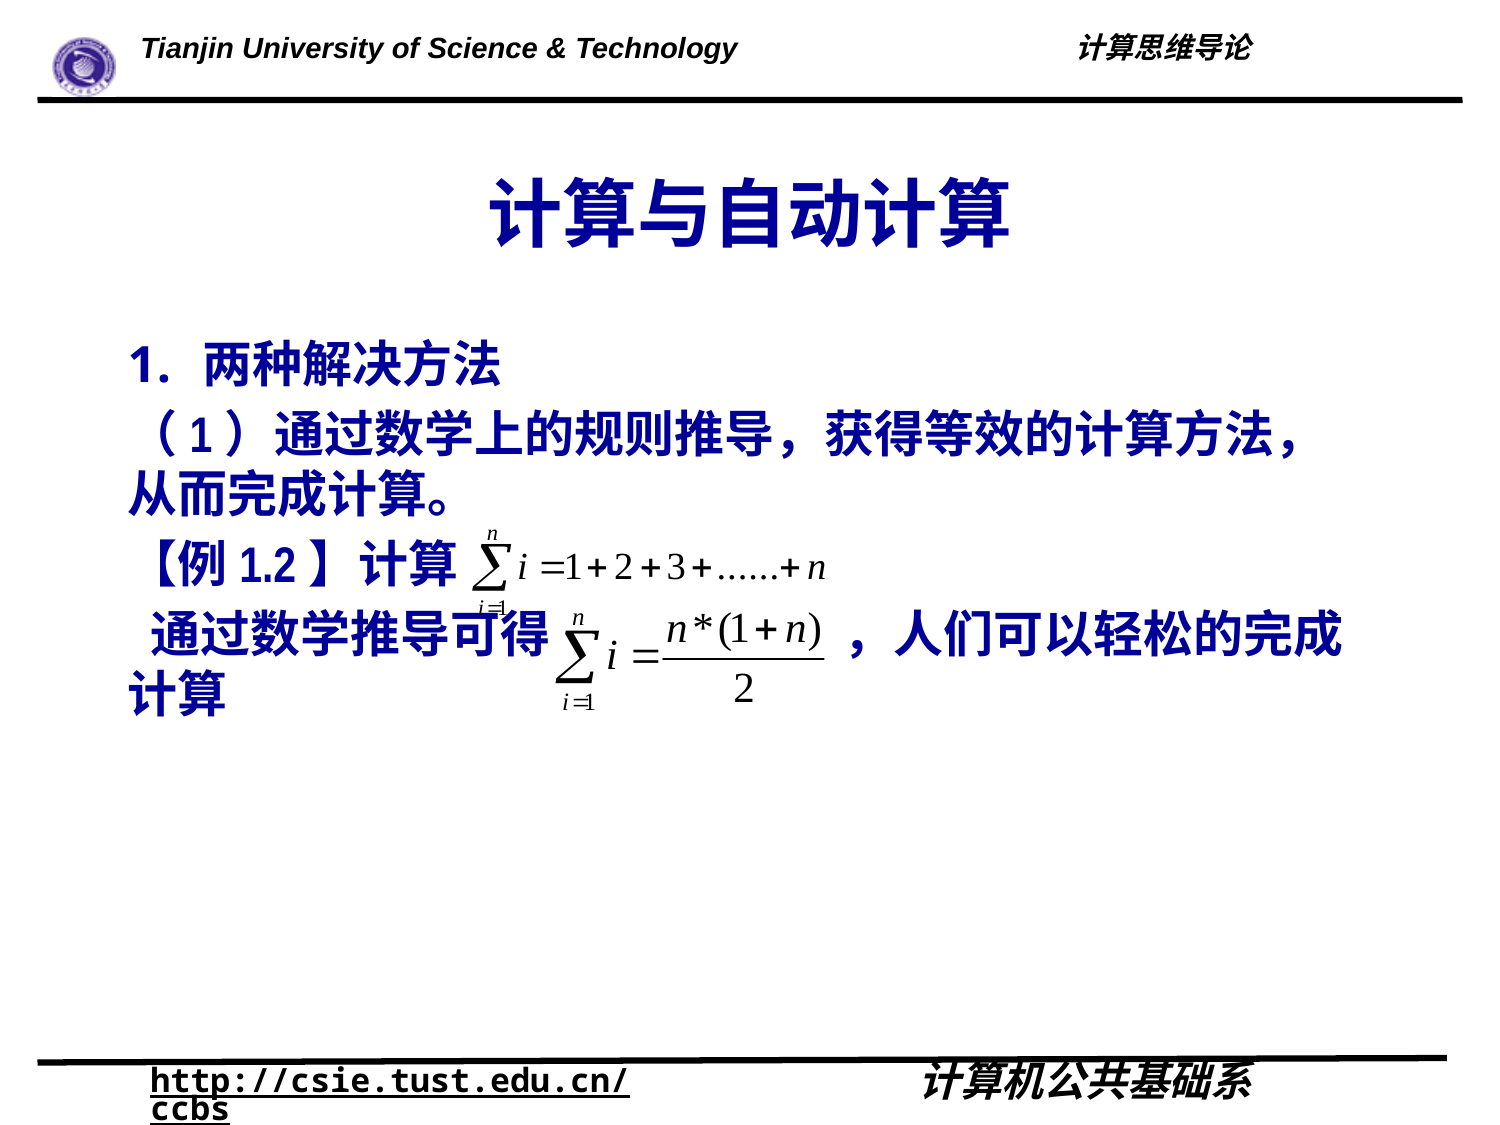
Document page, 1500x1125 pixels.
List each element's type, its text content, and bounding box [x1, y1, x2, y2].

picture [52, 37, 116, 97]
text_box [549, 597, 833, 720]
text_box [466, 515, 833, 624]
list 两种解决方法 （1）通过数学上的规则推导，获得等效的计算方法，从而完成计算。 【例1.2】计算 通过数学推导可得 ，人们可以轻松的完成计算 [112, 324, 1388, 1000]
title 计算与自动计算 [112, 99, 1388, 288]
